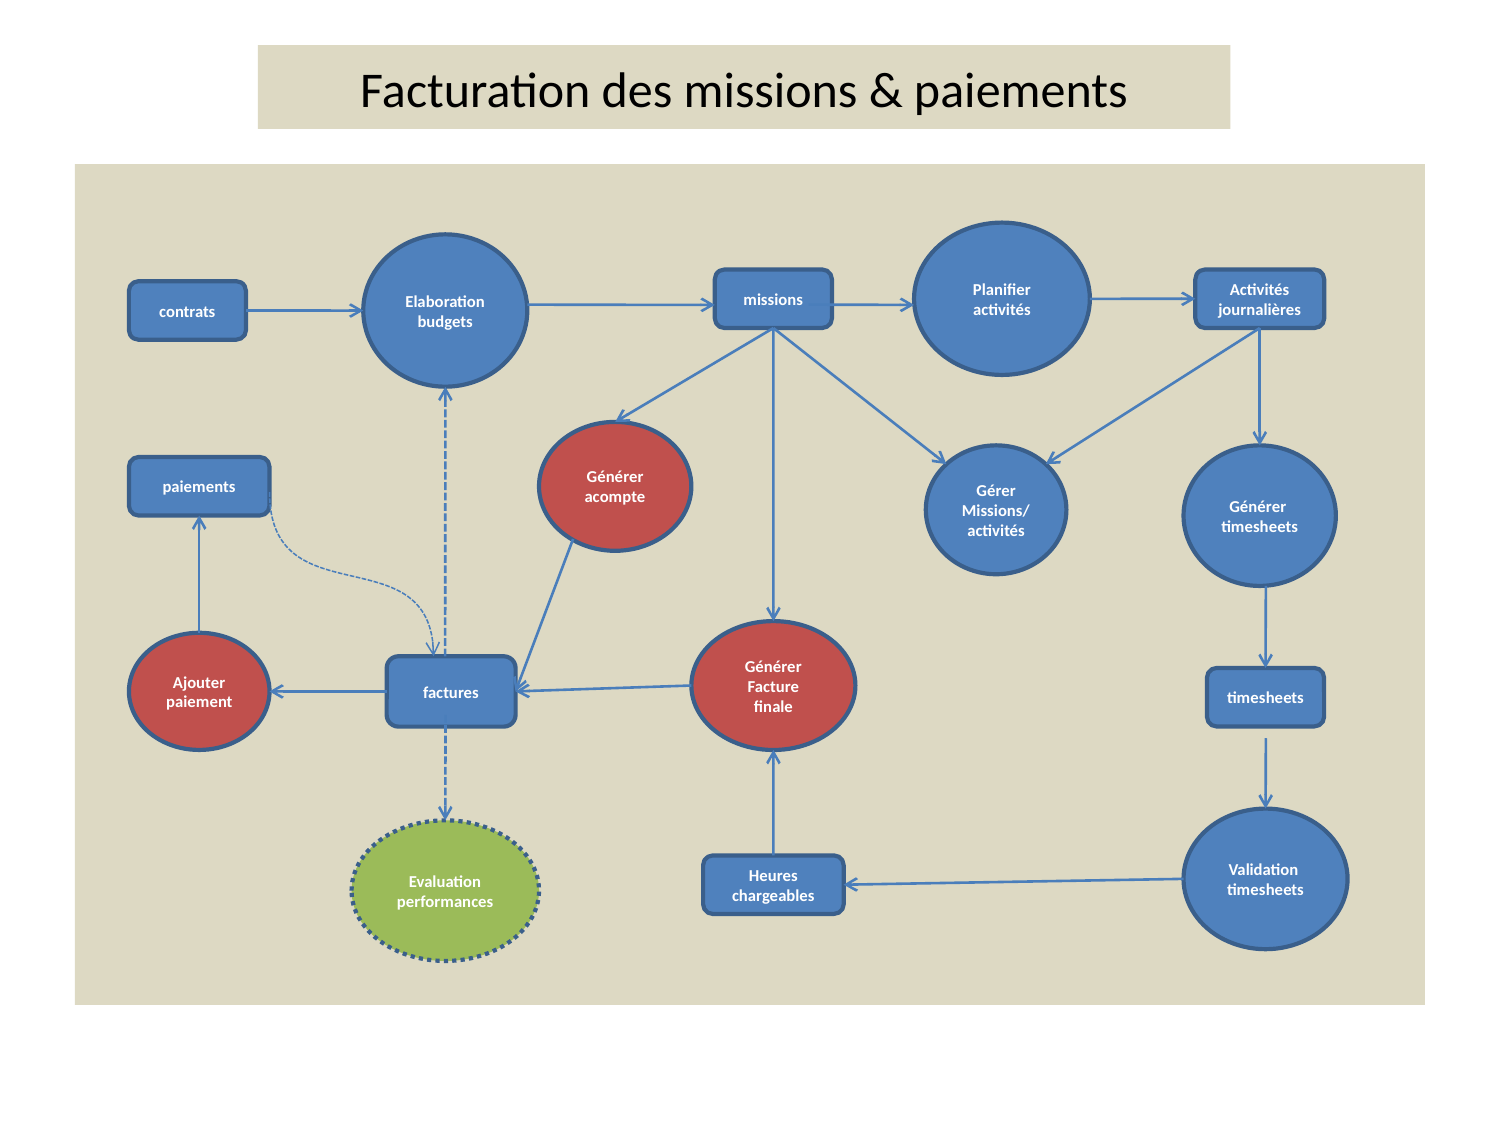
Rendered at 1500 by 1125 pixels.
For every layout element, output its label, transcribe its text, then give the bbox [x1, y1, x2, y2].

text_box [467, 586, 621, 645]
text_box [647, 295, 742, 455]
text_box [791, 309, 929, 483]
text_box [269, 491, 434, 657]
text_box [843, 878, 1184, 885]
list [74, 163, 1426, 1006]
title Facturation des missions & paiements [257, 45, 1231, 129]
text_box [515, 685, 692, 692]
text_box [1084, 288, 1221, 504]
